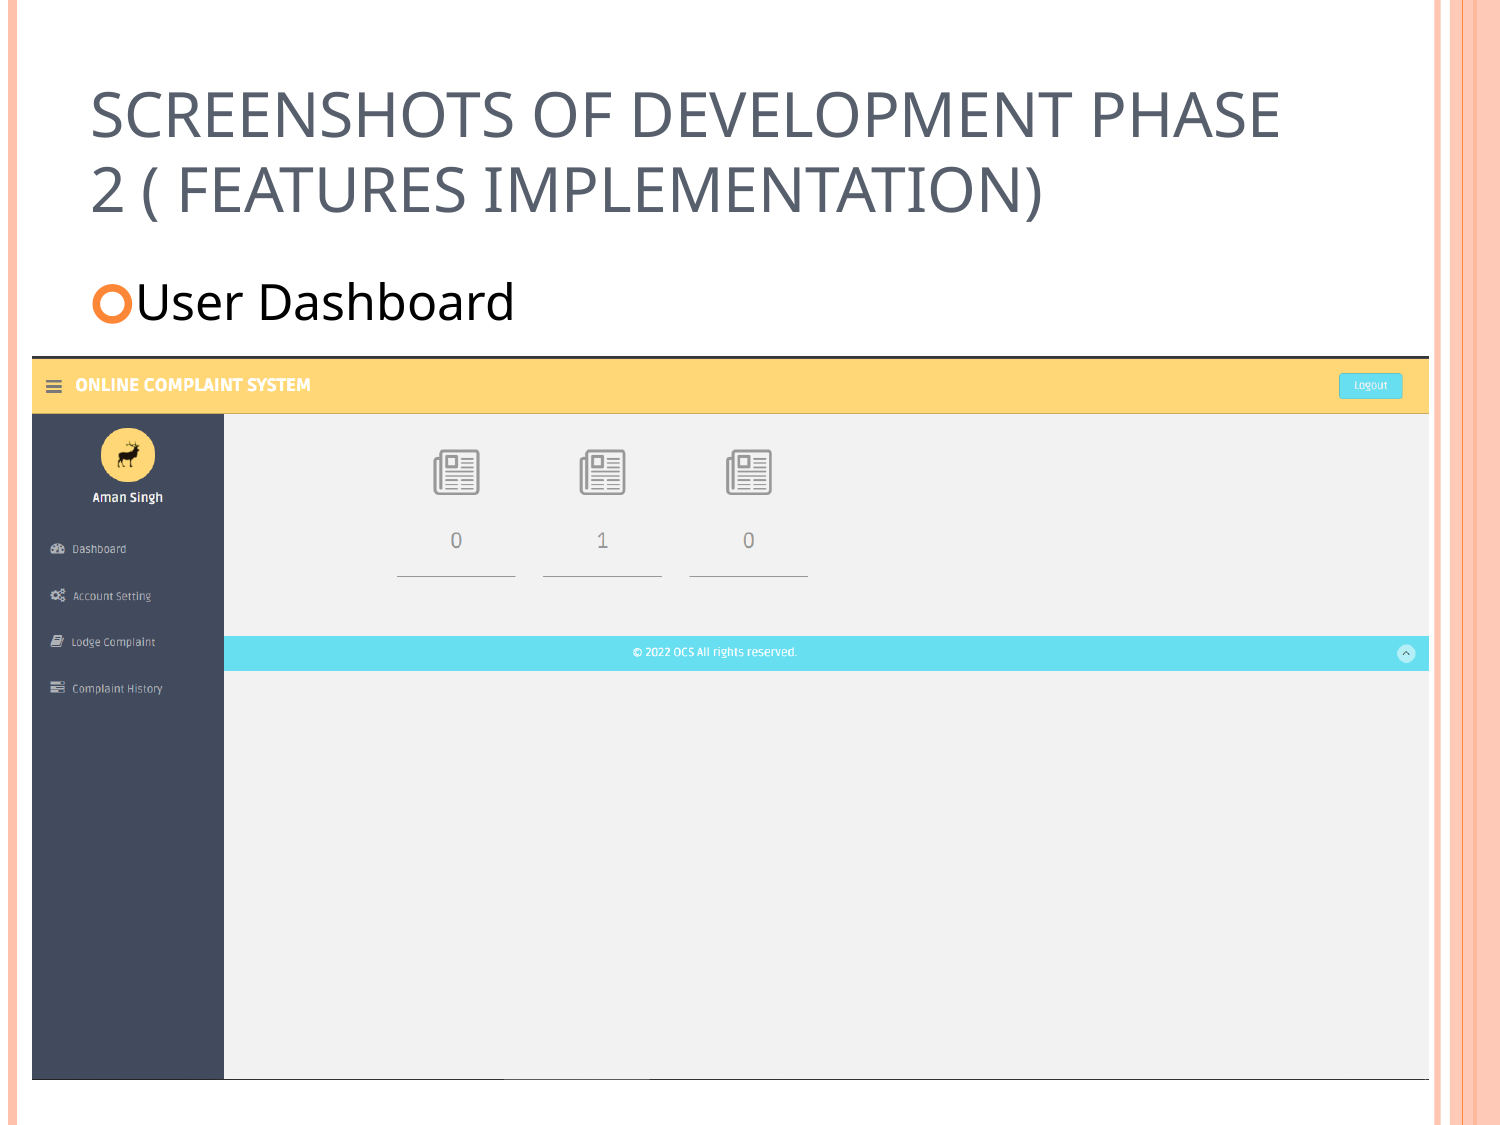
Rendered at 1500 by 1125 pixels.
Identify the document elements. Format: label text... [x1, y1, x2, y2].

list User Dashboard [75, 262, 1300, 355]
picture [32, 356, 1429, 1081]
title Screenshots of Development Phase 2 ( Features Implementation) [75, 45, 1300, 233]
